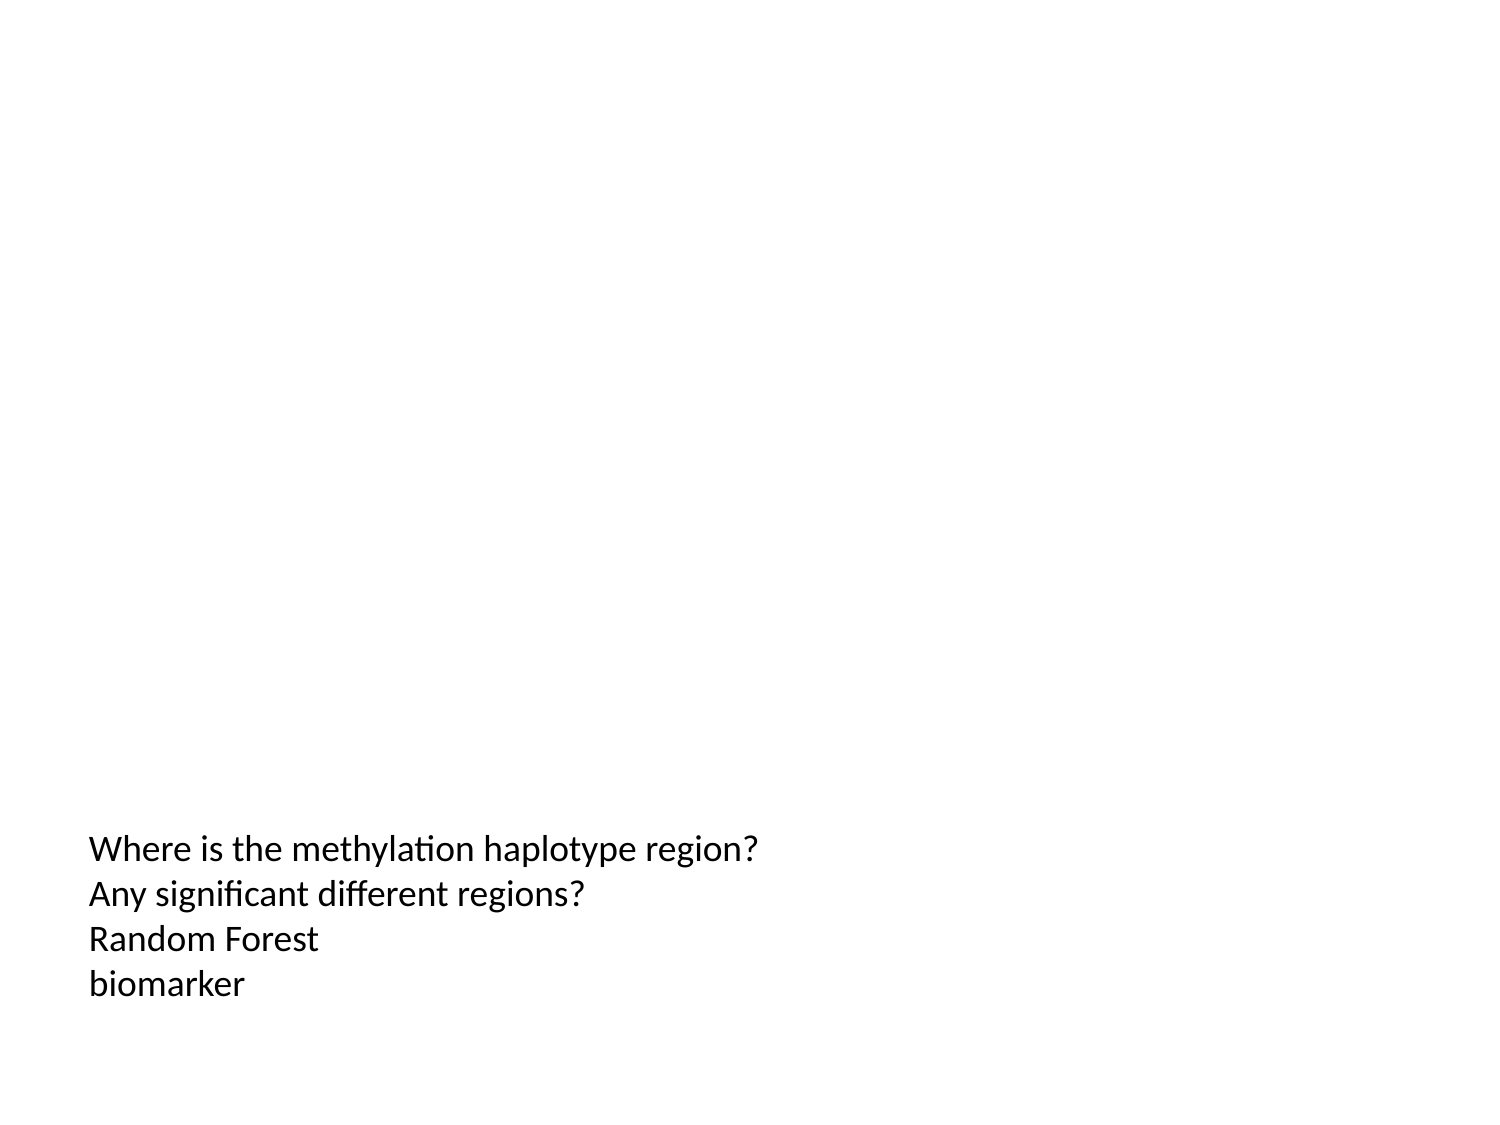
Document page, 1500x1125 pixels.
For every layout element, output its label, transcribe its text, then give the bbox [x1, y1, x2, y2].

text_box Where is the methylation haplotype region? Any significant different regions? Random Forest biomarker [74, 816, 784, 1012]
